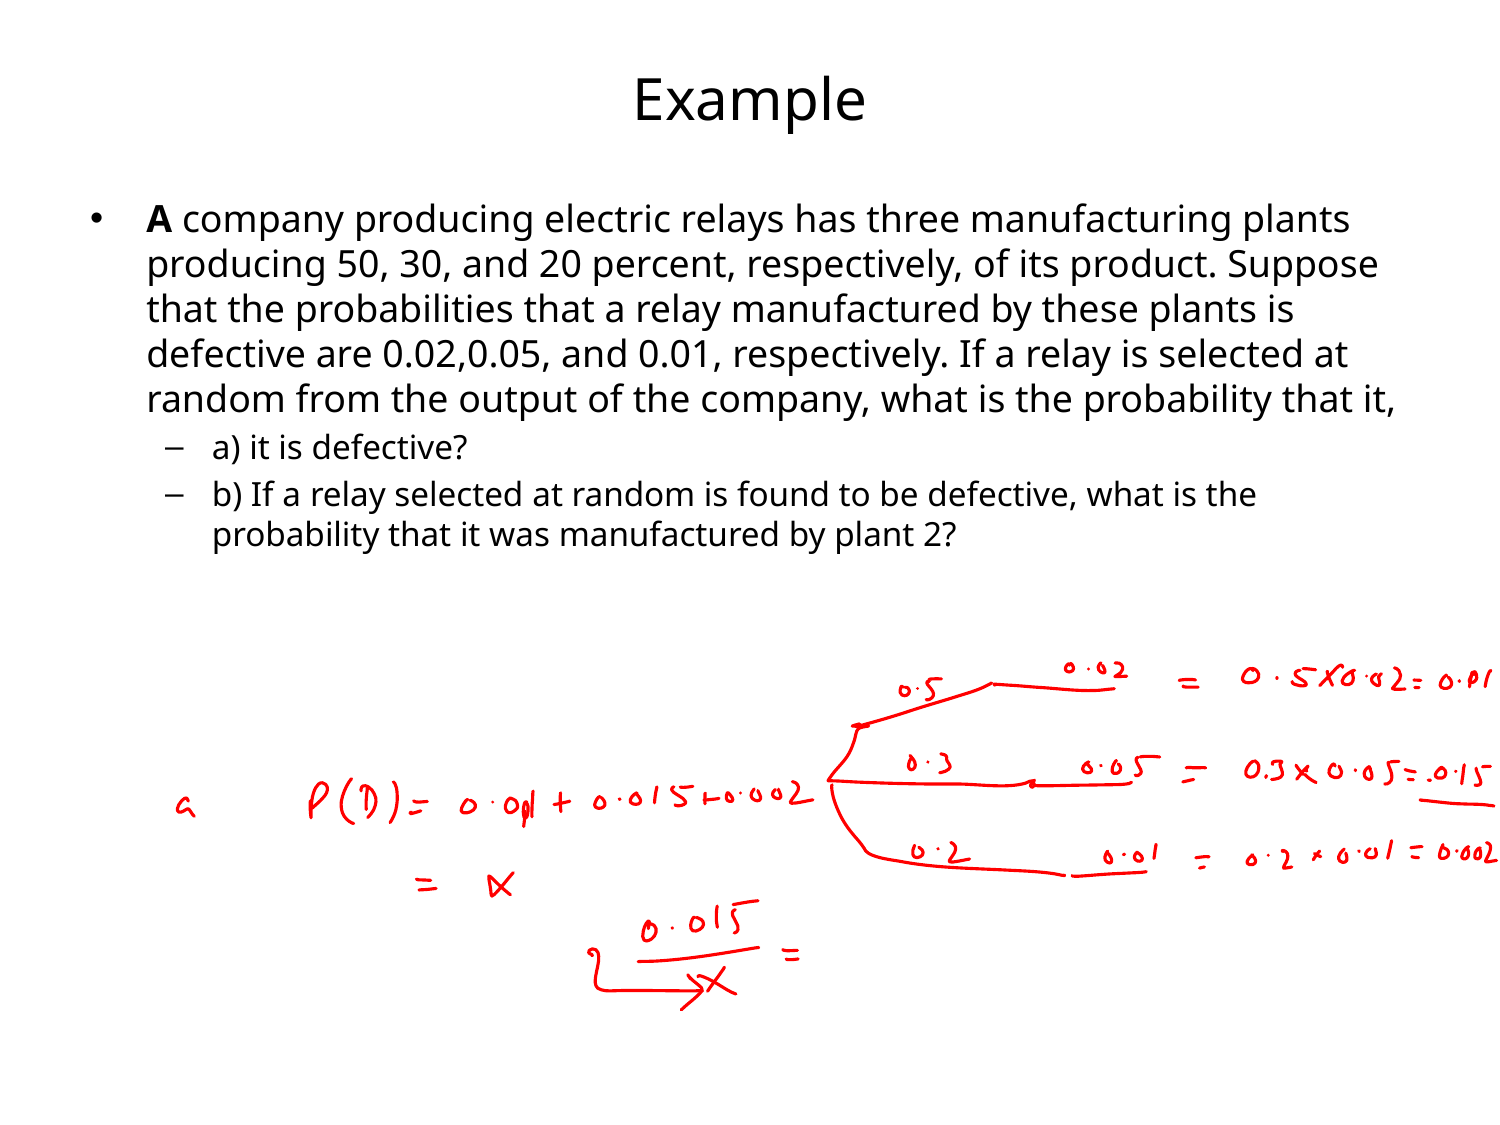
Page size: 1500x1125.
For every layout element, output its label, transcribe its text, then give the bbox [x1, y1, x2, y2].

list A company producing electric relays has three manufacturing plants producing 50, 30, and 20 percent, respectively, of its product. Suppose that the probabilities that a relay manufactured by these plants is defective are 0.02,0.05, and 0.01, respectively. If a relay is selected at random from the output of the company, what is the probability that it, a) it is defective? b) If a relay selected at random is found to be defective, what is the probability that it was manufactured by plant 2? [75, 187, 1425, 1005]
title Example [75, 45, 1425, 150]
